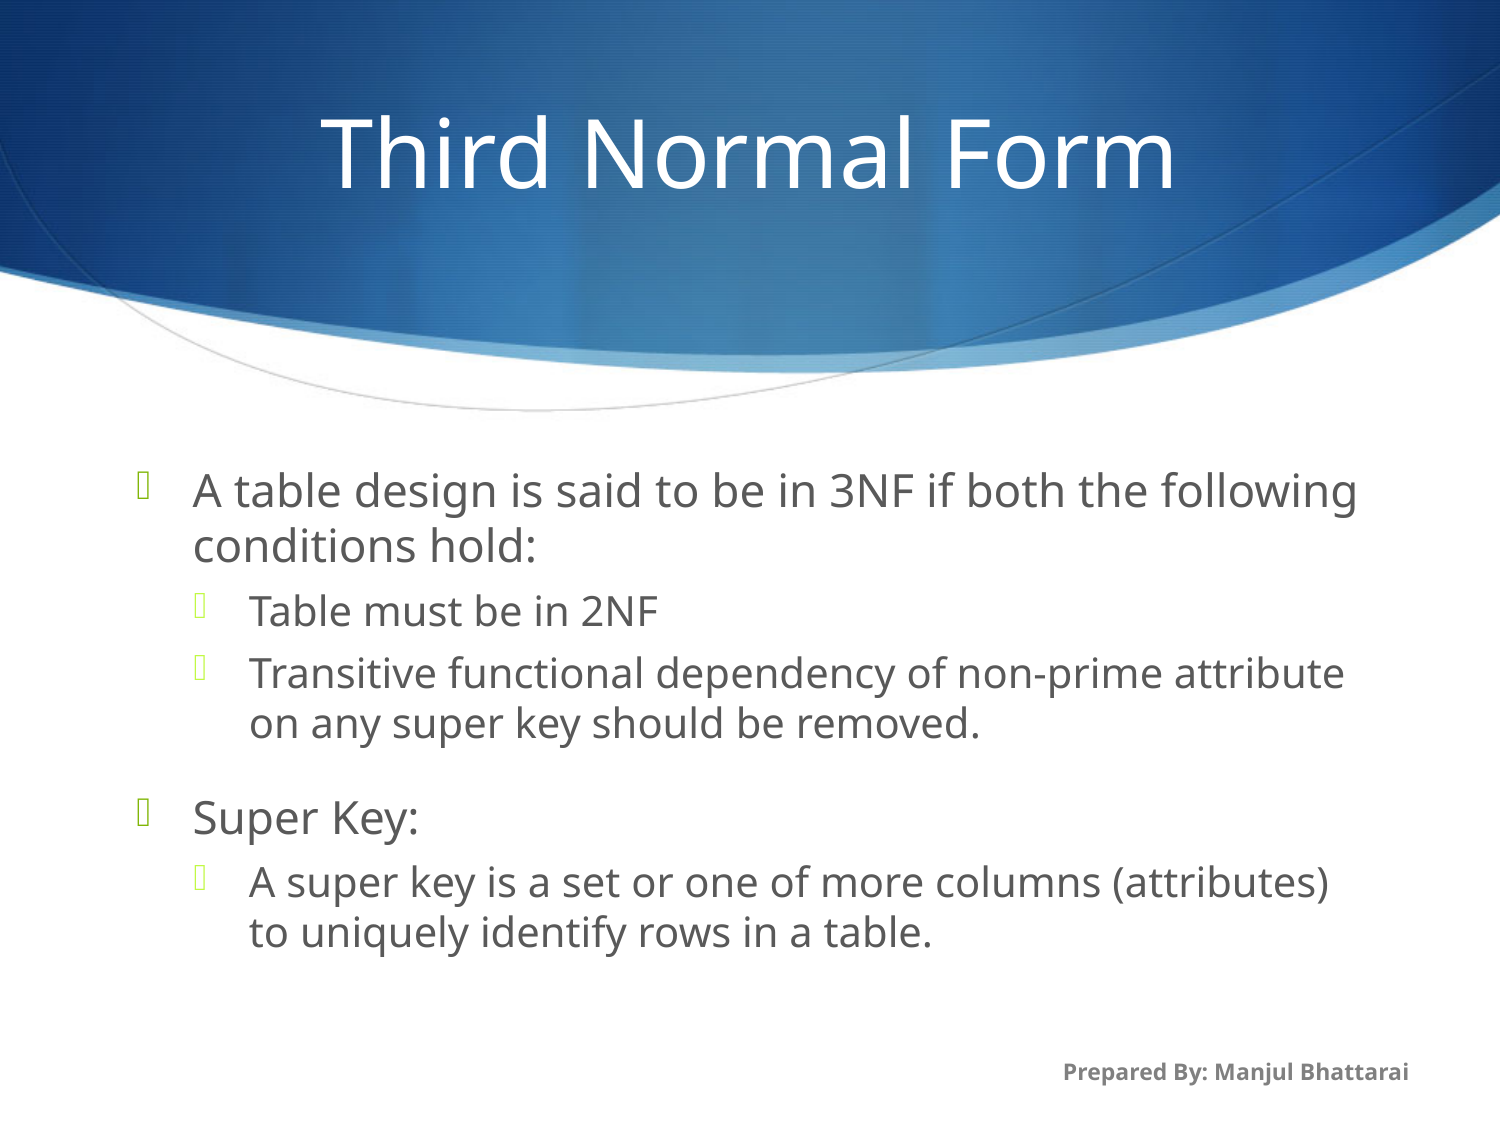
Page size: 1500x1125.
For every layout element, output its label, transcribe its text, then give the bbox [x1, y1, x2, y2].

footer Prepared By: Manjul Bhattarai [949, 1042, 1425, 1103]
picture [0, 0, 1500, 1125]
list A table design is said to be in 3NF if both the following conditions hold: Table must be in 2NF Transitive functional dependency of non-prime attribute on any super key should be removed. Super Key: A super key is a set or one of more columns (attributes) to uniquely identify rows in a table. [121, 454, 1379, 991]
title Third Normal Form [75, 56, 1425, 245]
